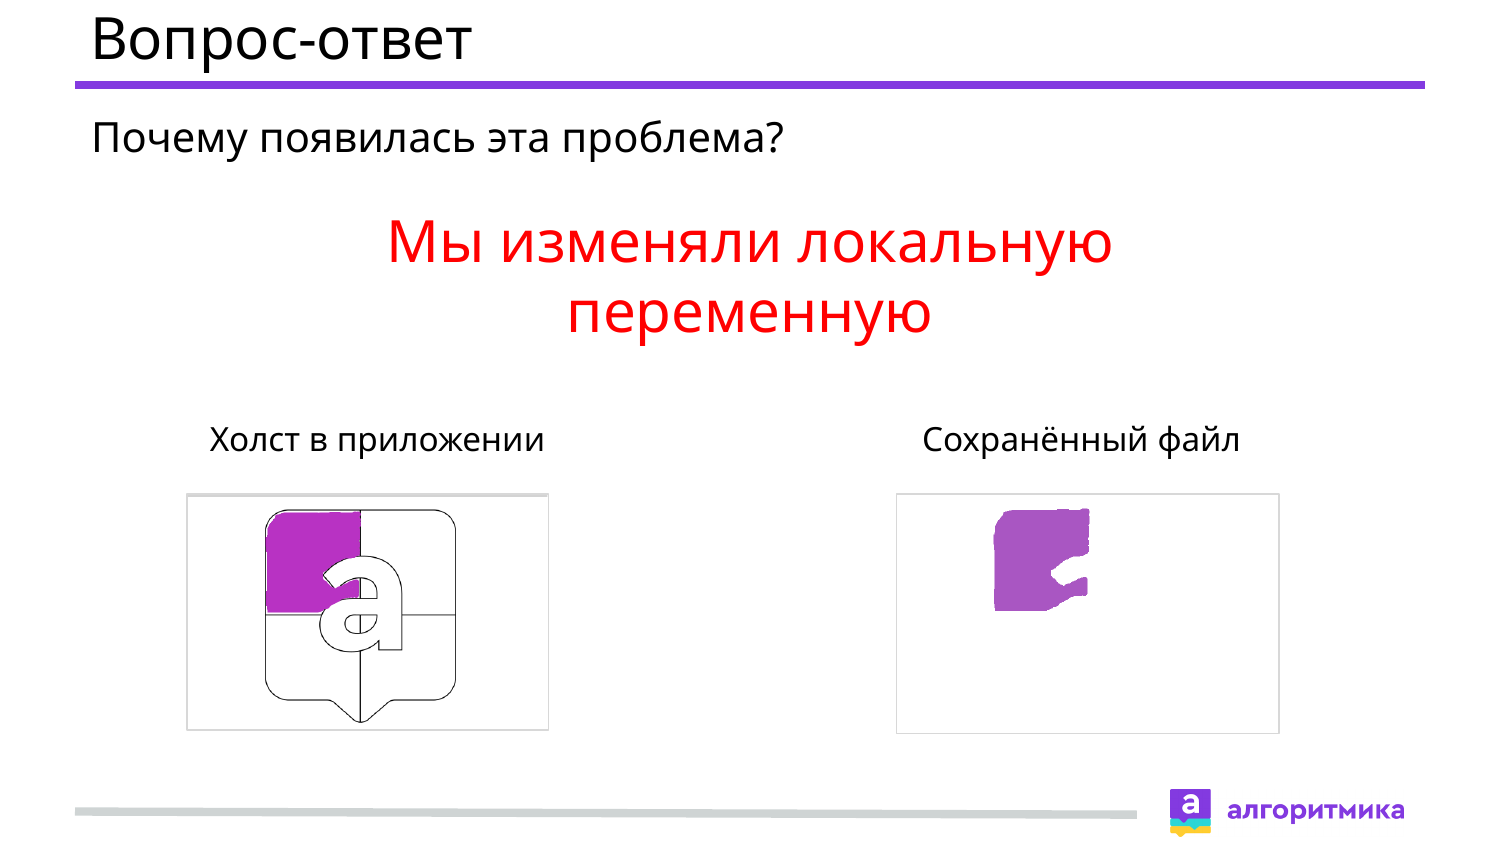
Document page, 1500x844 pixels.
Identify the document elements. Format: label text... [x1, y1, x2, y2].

list Почему появилась эта проблема? [75, 96, 1425, 248]
text_box Мы изменяли локальную переменную [267, 197, 1233, 382]
title Вопрос-ответ [75, 0, 1425, 73]
picture [1170, 789, 1404, 837]
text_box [137, 410, 1323, 734]
